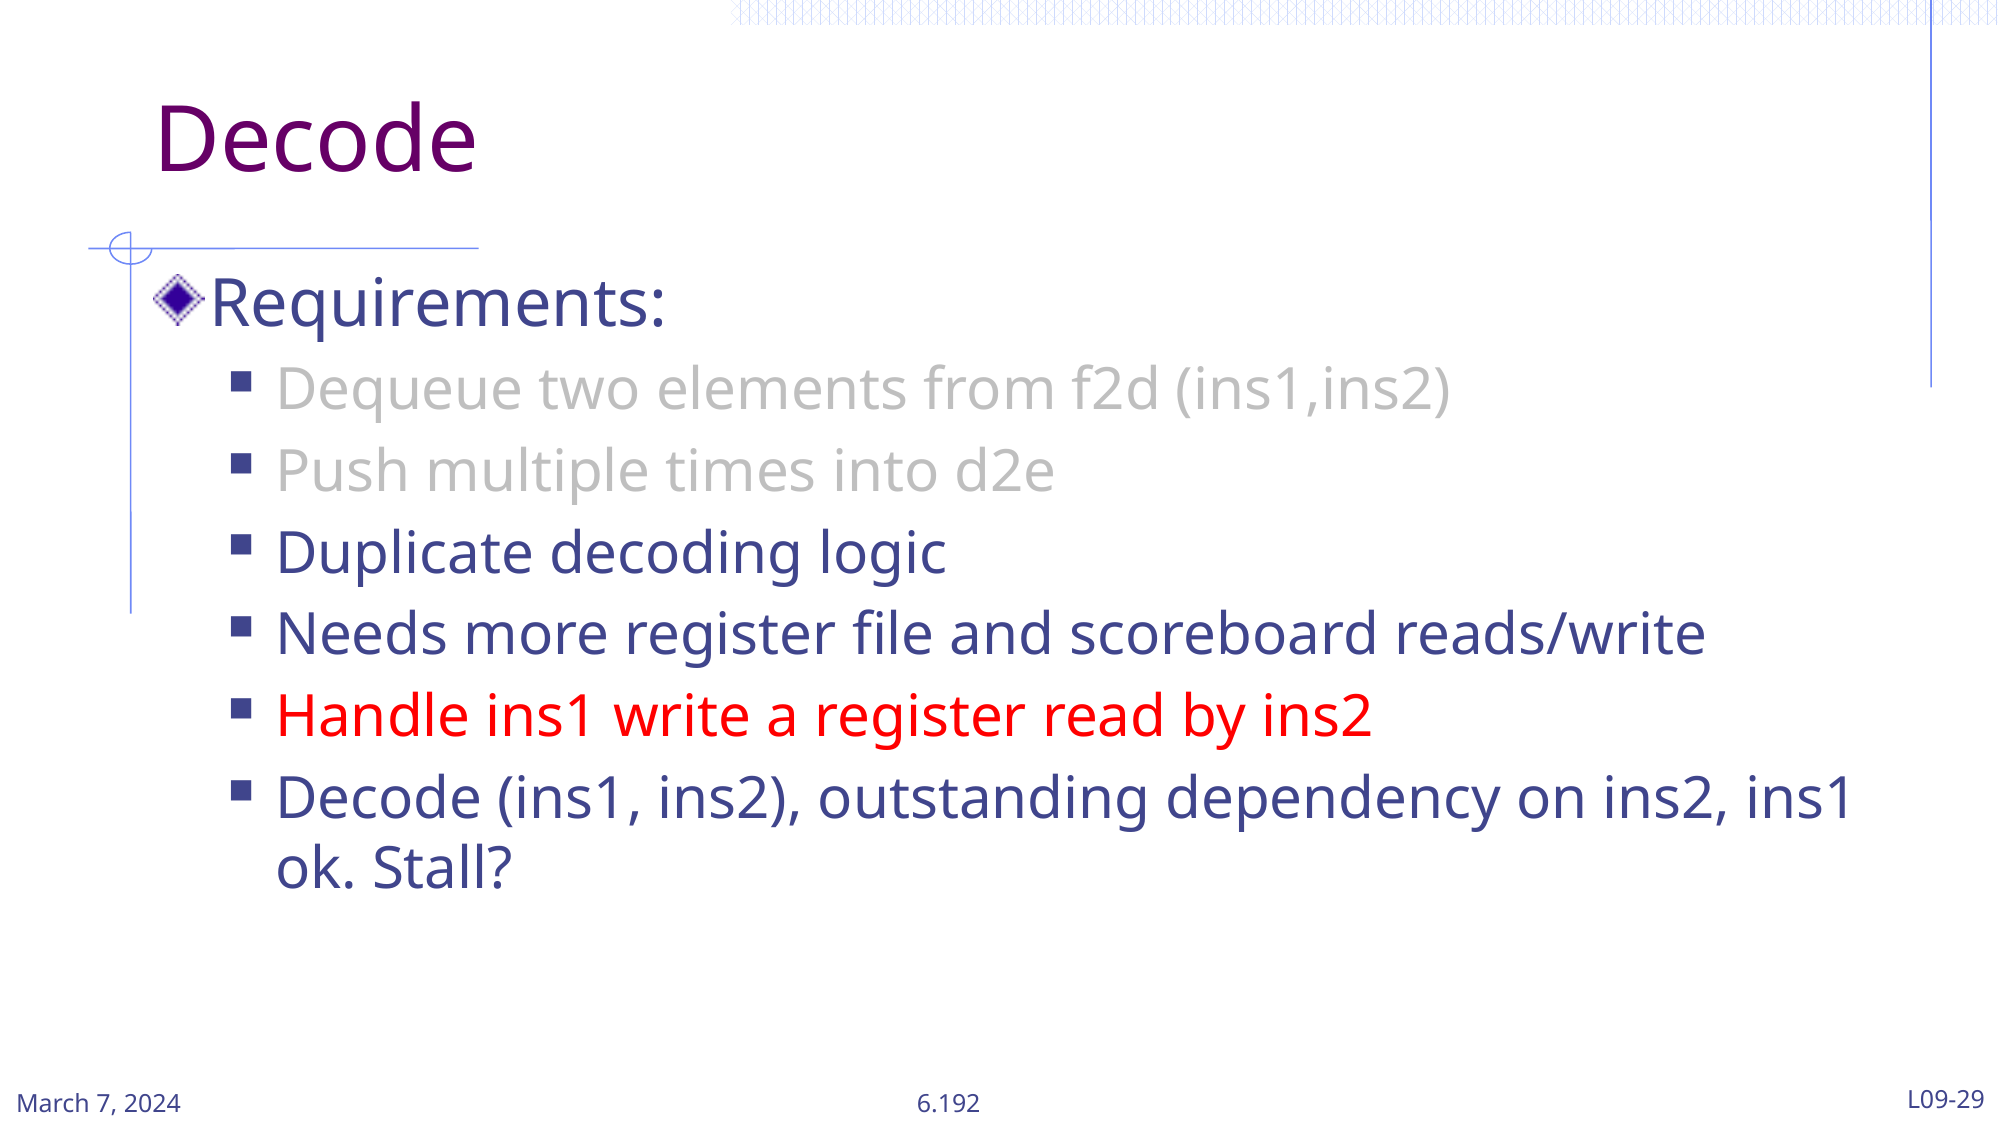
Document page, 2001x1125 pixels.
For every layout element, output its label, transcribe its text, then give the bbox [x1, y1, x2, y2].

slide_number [0, 1049, 418, 1125]
picture [153, 274, 205, 326]
slide_number L09-29 [1583, 1049, 2000, 1125]
title Decode [137, 9, 1414, 198]
list Requirements: Dequeue two elements from f2d (ins1,ins2) Push multiple times into d2e Duplicate decoding logic Needs more register file and scoreboard reads/write Handle ins1 write a register read by ins2 Decode (ins1, ins2), outstanding dependency on ins2, ins1 ok. Stall? [137, 252, 1917, 928]
